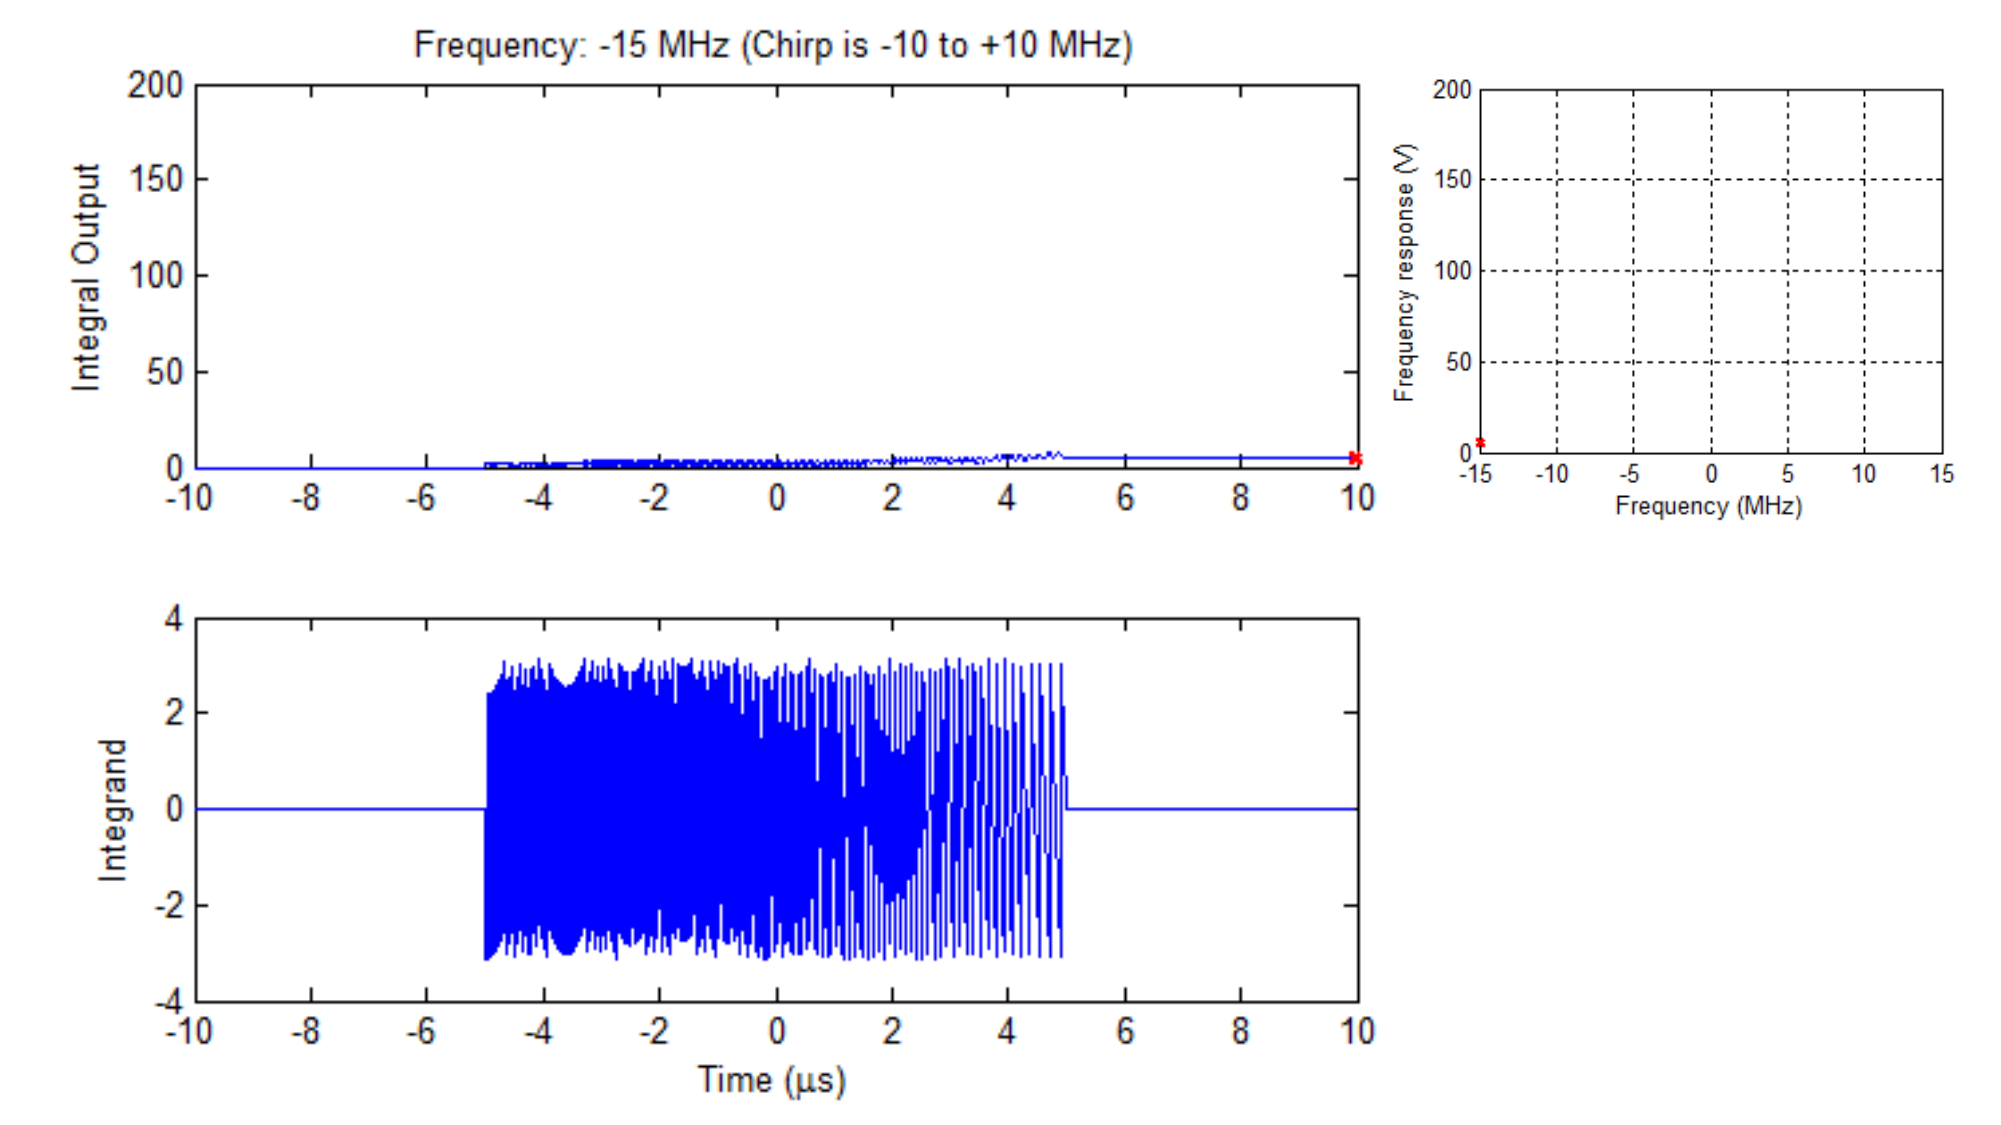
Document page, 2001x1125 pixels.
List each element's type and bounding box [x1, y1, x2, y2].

list [0, 0, 1500, 1125]
picture [1385, 54, 2000, 524]
